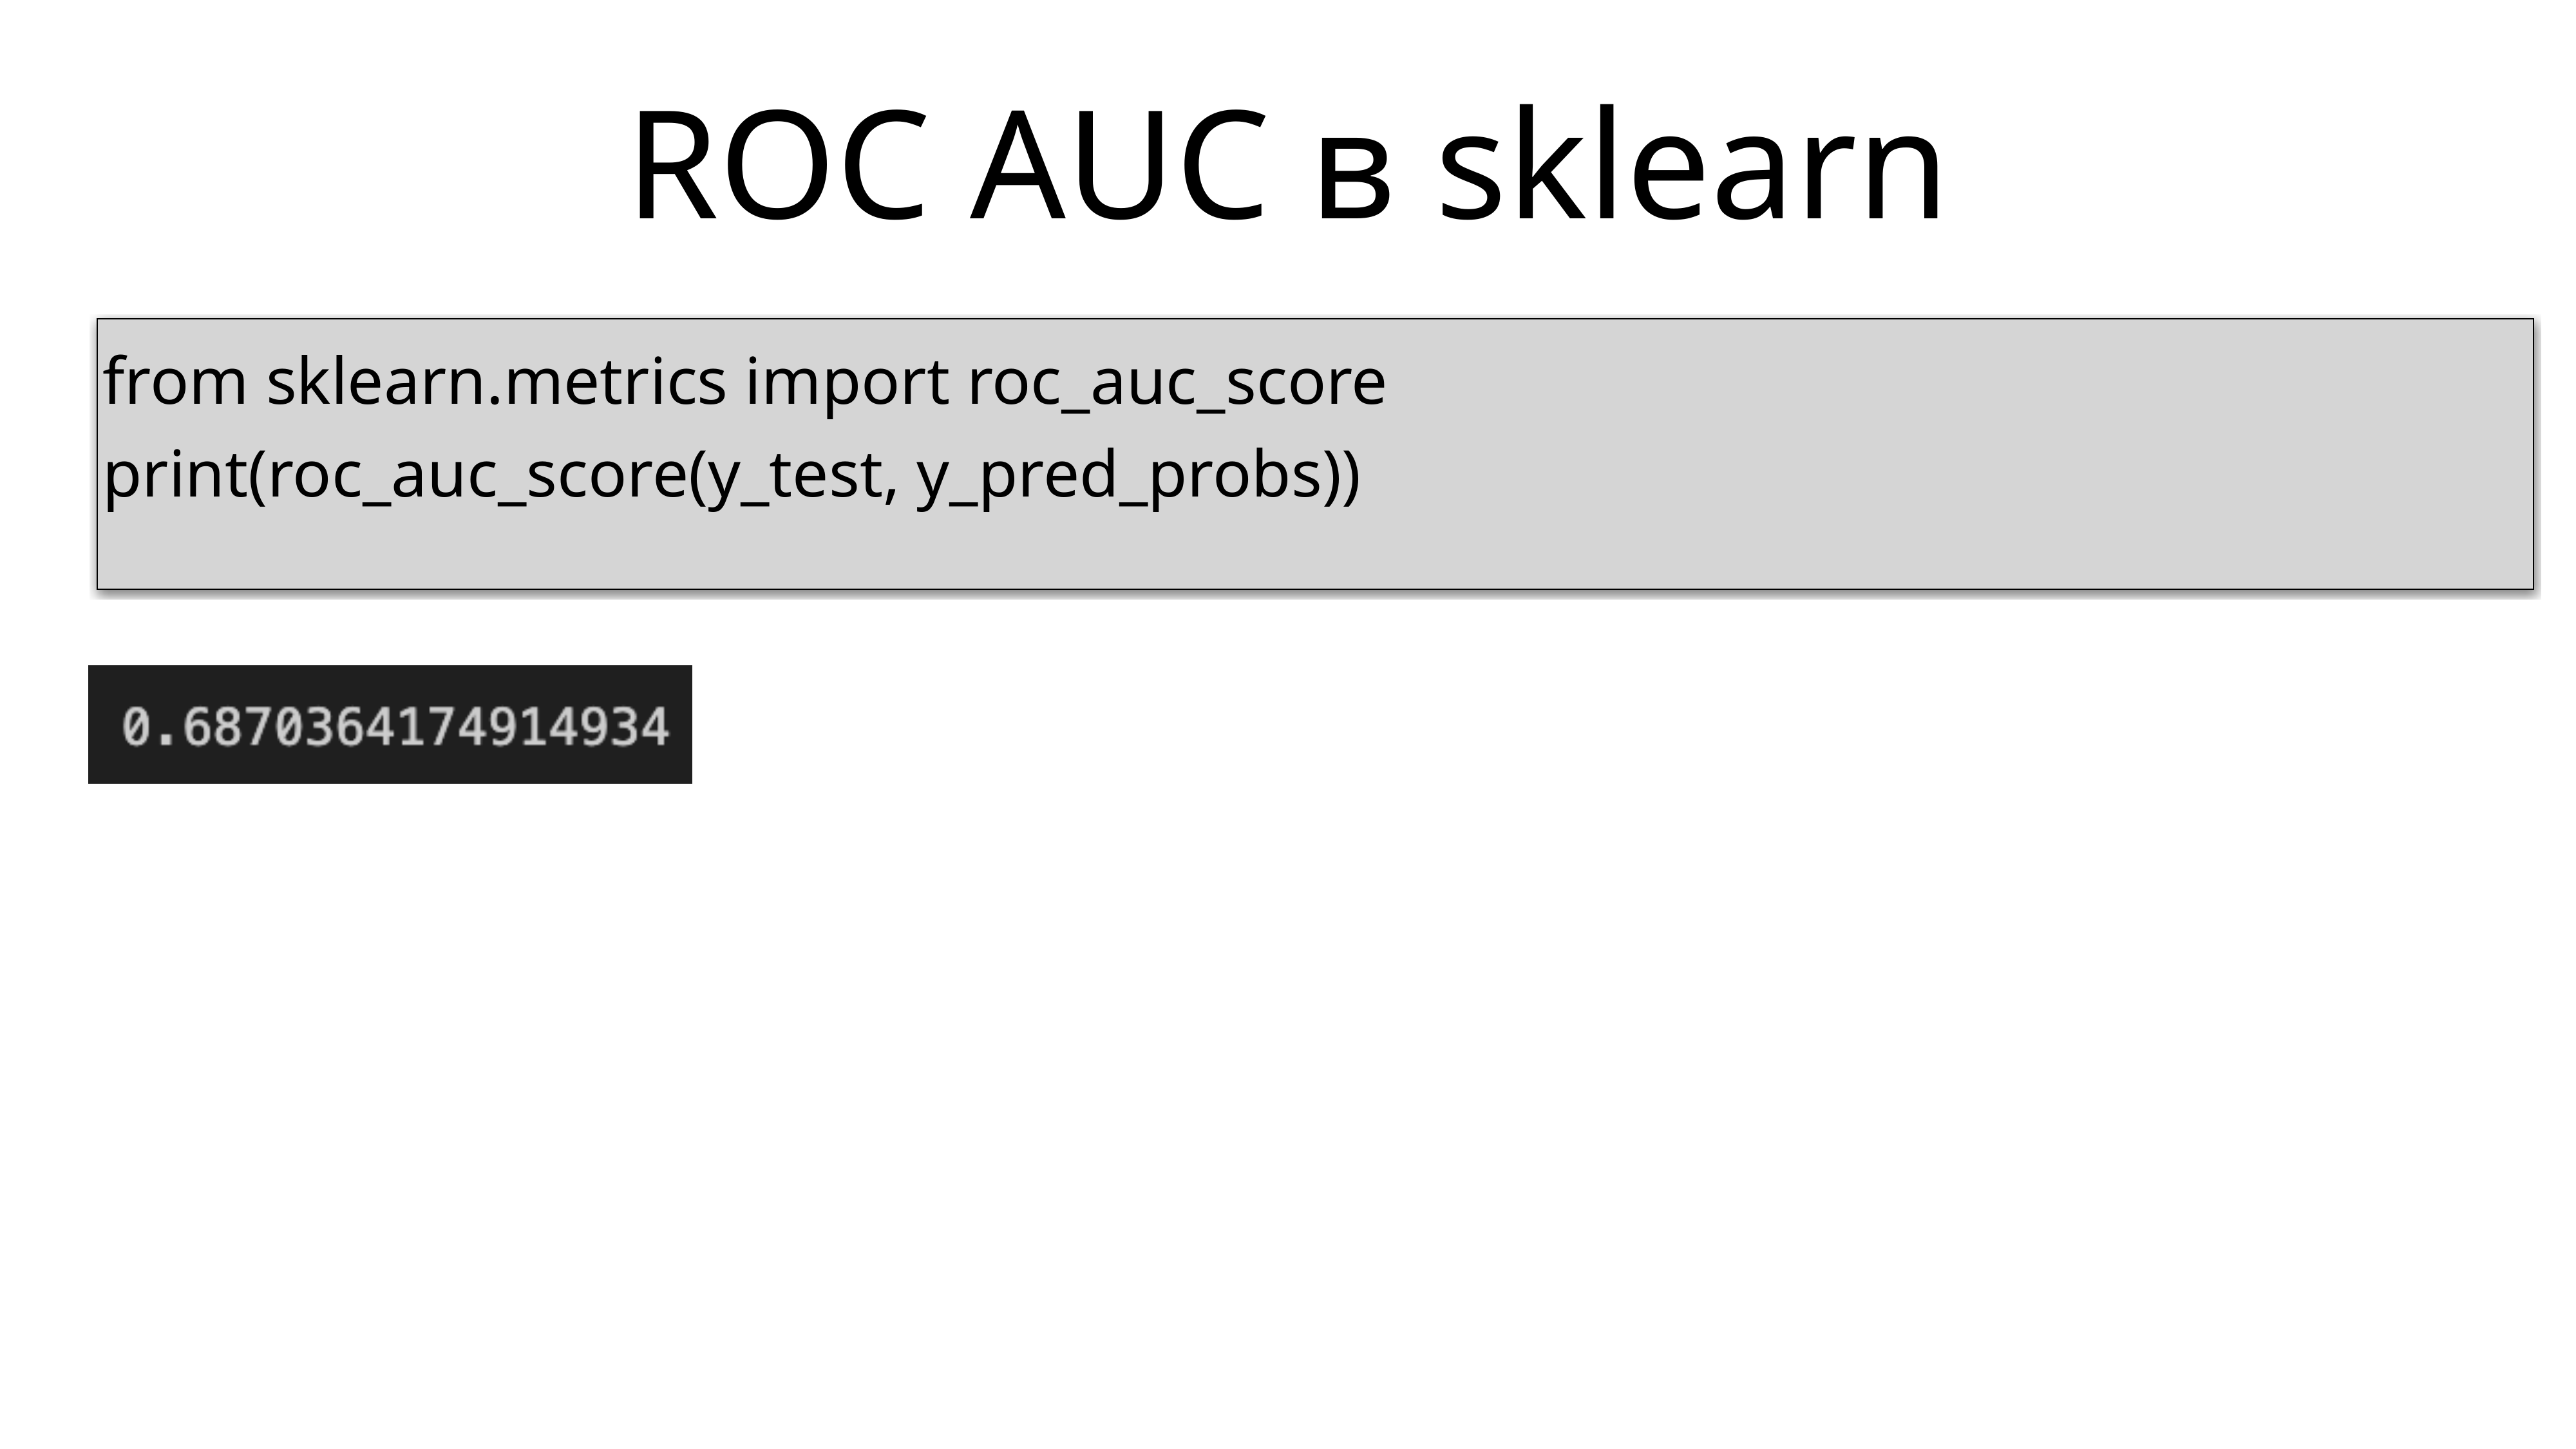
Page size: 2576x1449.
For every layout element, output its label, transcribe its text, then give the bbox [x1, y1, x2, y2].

picture [88, 665, 692, 784]
list from sklearn.metrics import roc_auc_score print(roc_auc_score(y_test, y_pred_probs)) [97, 318, 2534, 590]
title ROC AUC в sklearn [3, 37, 2573, 279]
